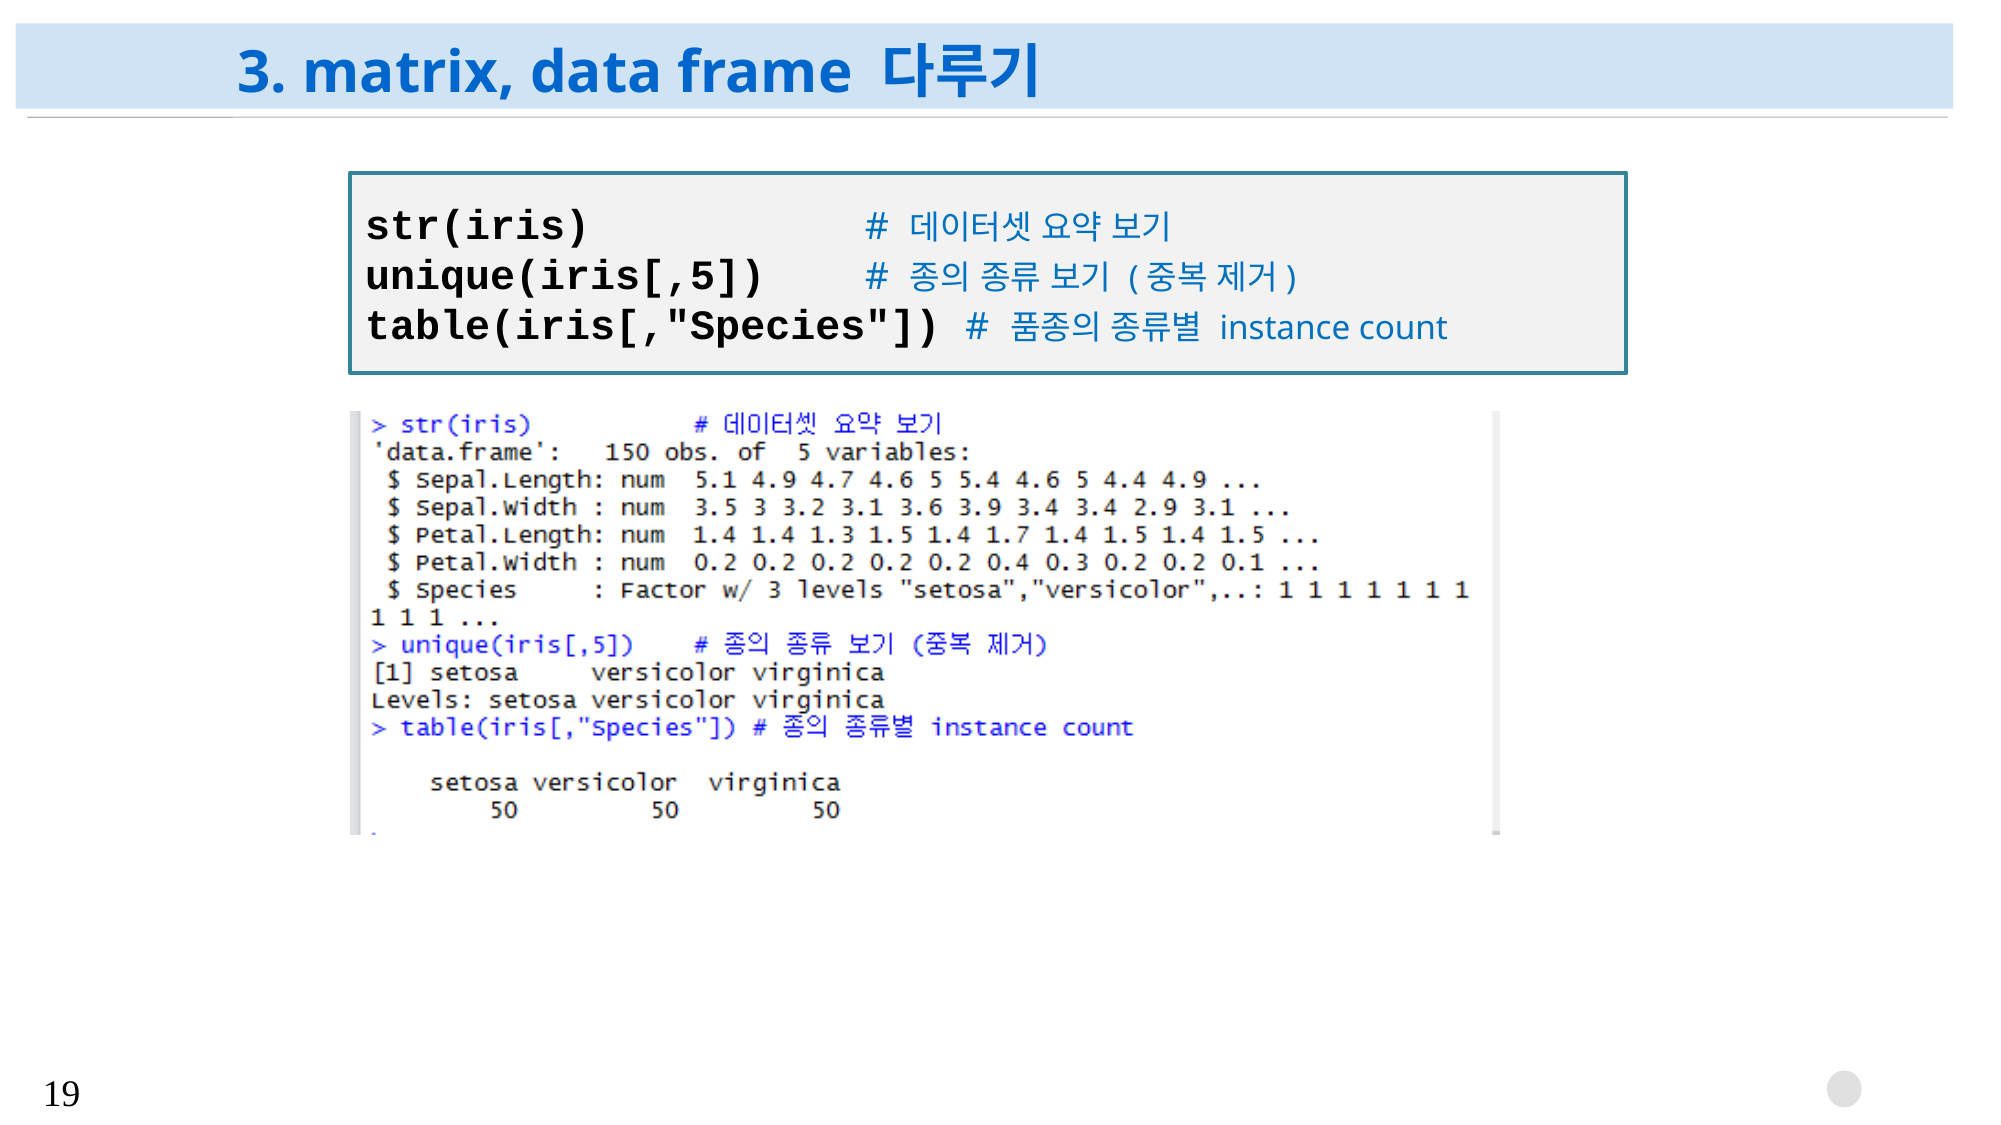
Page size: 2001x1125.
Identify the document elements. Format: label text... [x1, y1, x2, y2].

title 3. matrix, data frame 다루기 [222, 25, 1733, 114]
text_box [1826, 1070, 1862, 1108]
text_box str(iris) # 데이터셋 요약 보기 unique(iris[,5]) # 종의 종류 보기 (중복 제거) table(iris[,"Species"]) # 품종의 종류별 instance count [348, 171, 1628, 375]
picture [349, 410, 1501, 835]
